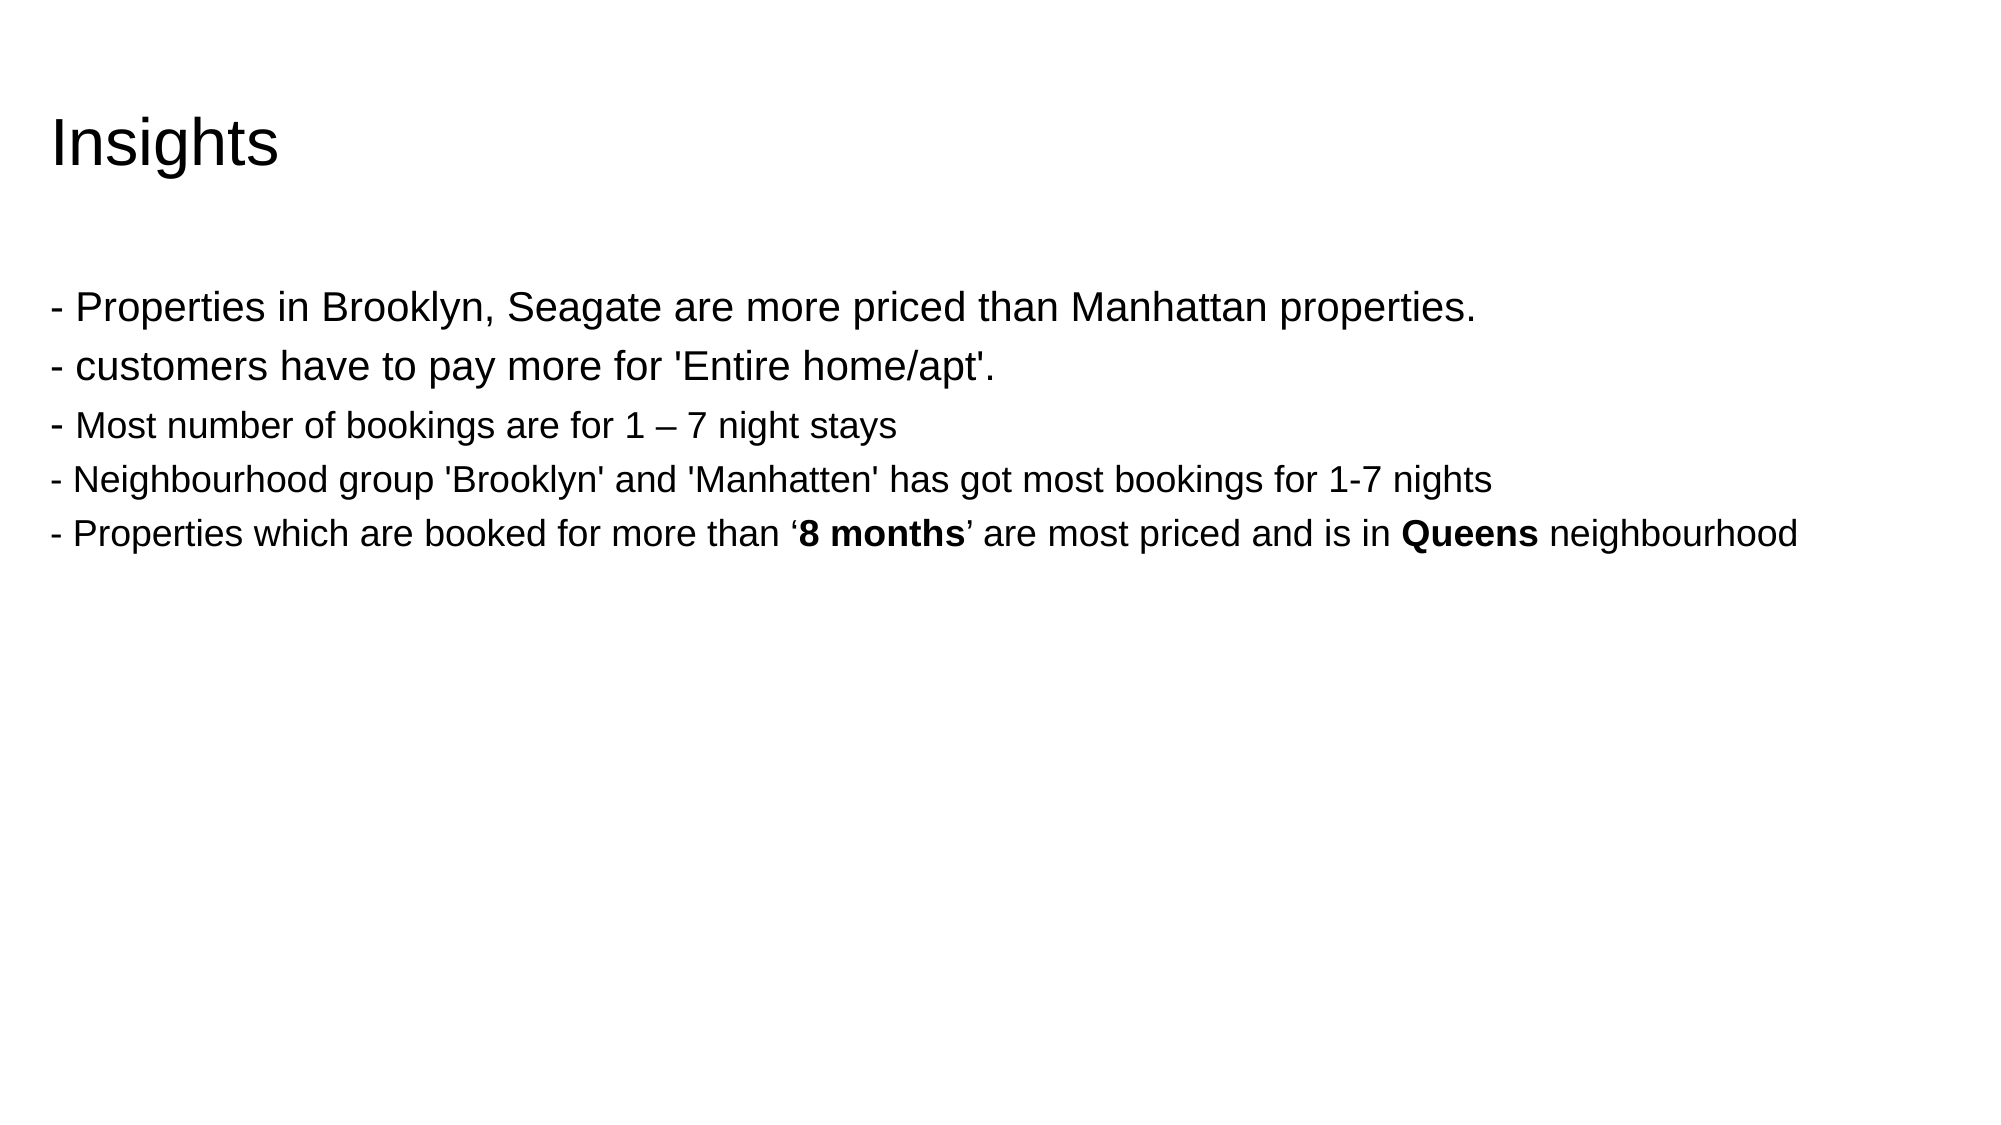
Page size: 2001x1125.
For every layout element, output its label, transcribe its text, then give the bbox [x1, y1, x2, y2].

text_box Insights - Properties in Brooklyn, Seagate are more priced than Manhattan properties. - customers have to pay more for 'Entire home/apt'. - Most number of bookings are for 1 – 7 night stays - Neighbourhood group 'Brooklyn' and 'Manhatten' has got most bookings for 1-7 nights - Properties which are booked for more than ‘8 months’ are most priced and is in Queens neighbourhood [35, 32, 1961, 1093]
